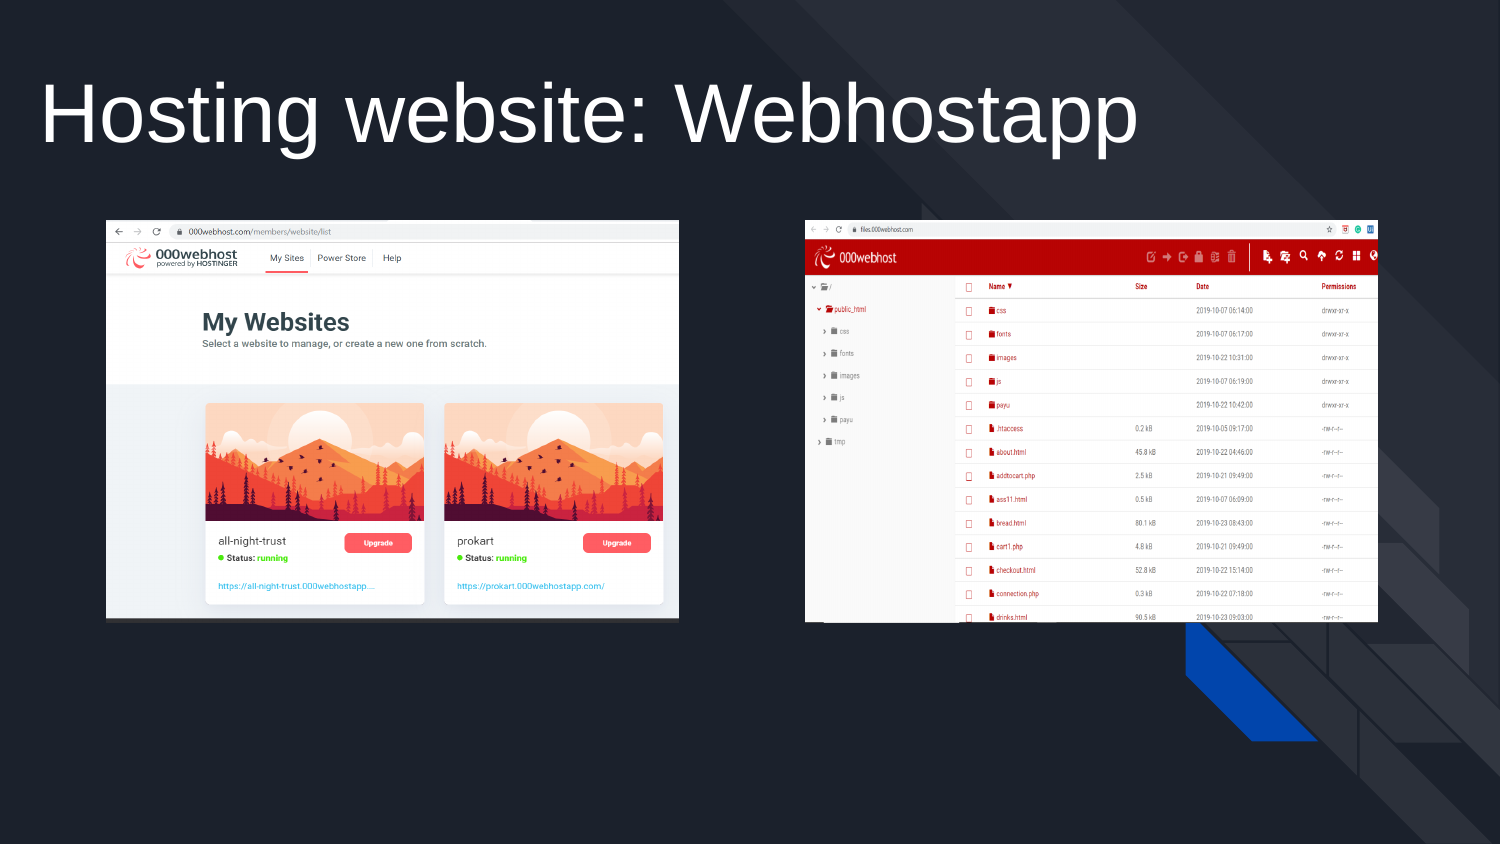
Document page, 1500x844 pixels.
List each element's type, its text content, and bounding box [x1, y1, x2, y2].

title Hosting website: Webhostapp [24, 44, 1467, 140]
picture [805, 220, 1378, 623]
picture [105, 220, 679, 623]
